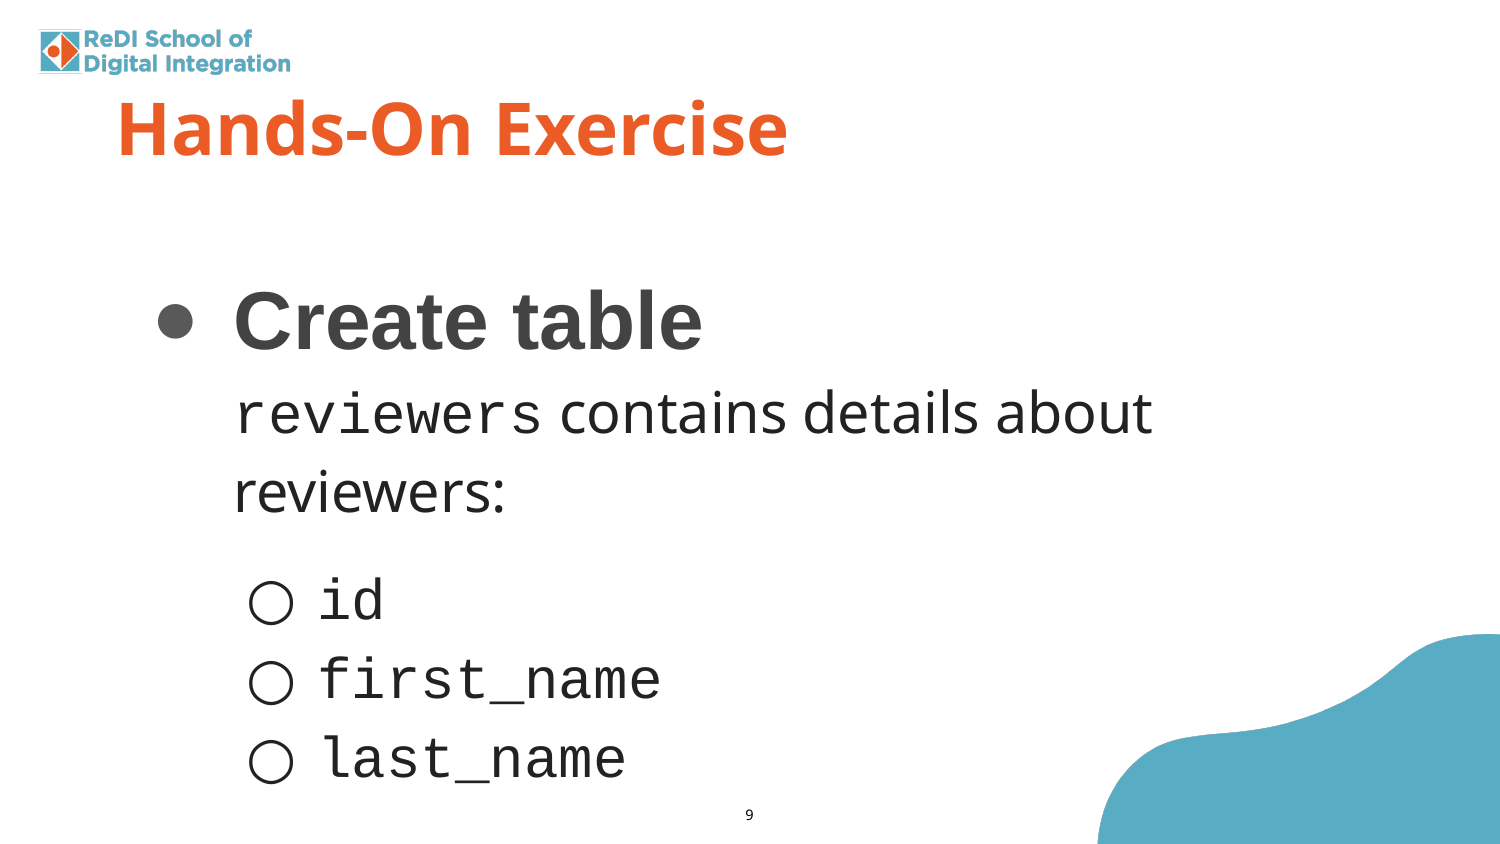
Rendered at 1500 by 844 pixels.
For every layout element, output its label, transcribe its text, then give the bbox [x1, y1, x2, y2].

picture [38, 27, 291, 75]
list Create table reviewers contains details about reviewers: id first_name last_name [146, 249, 1415, 797]
picture [1097, 634, 1500, 844]
text_box Hands-On Exercise [109, 93, 1332, 175]
slide_number ‹#› [738, 333, 761, 829]
